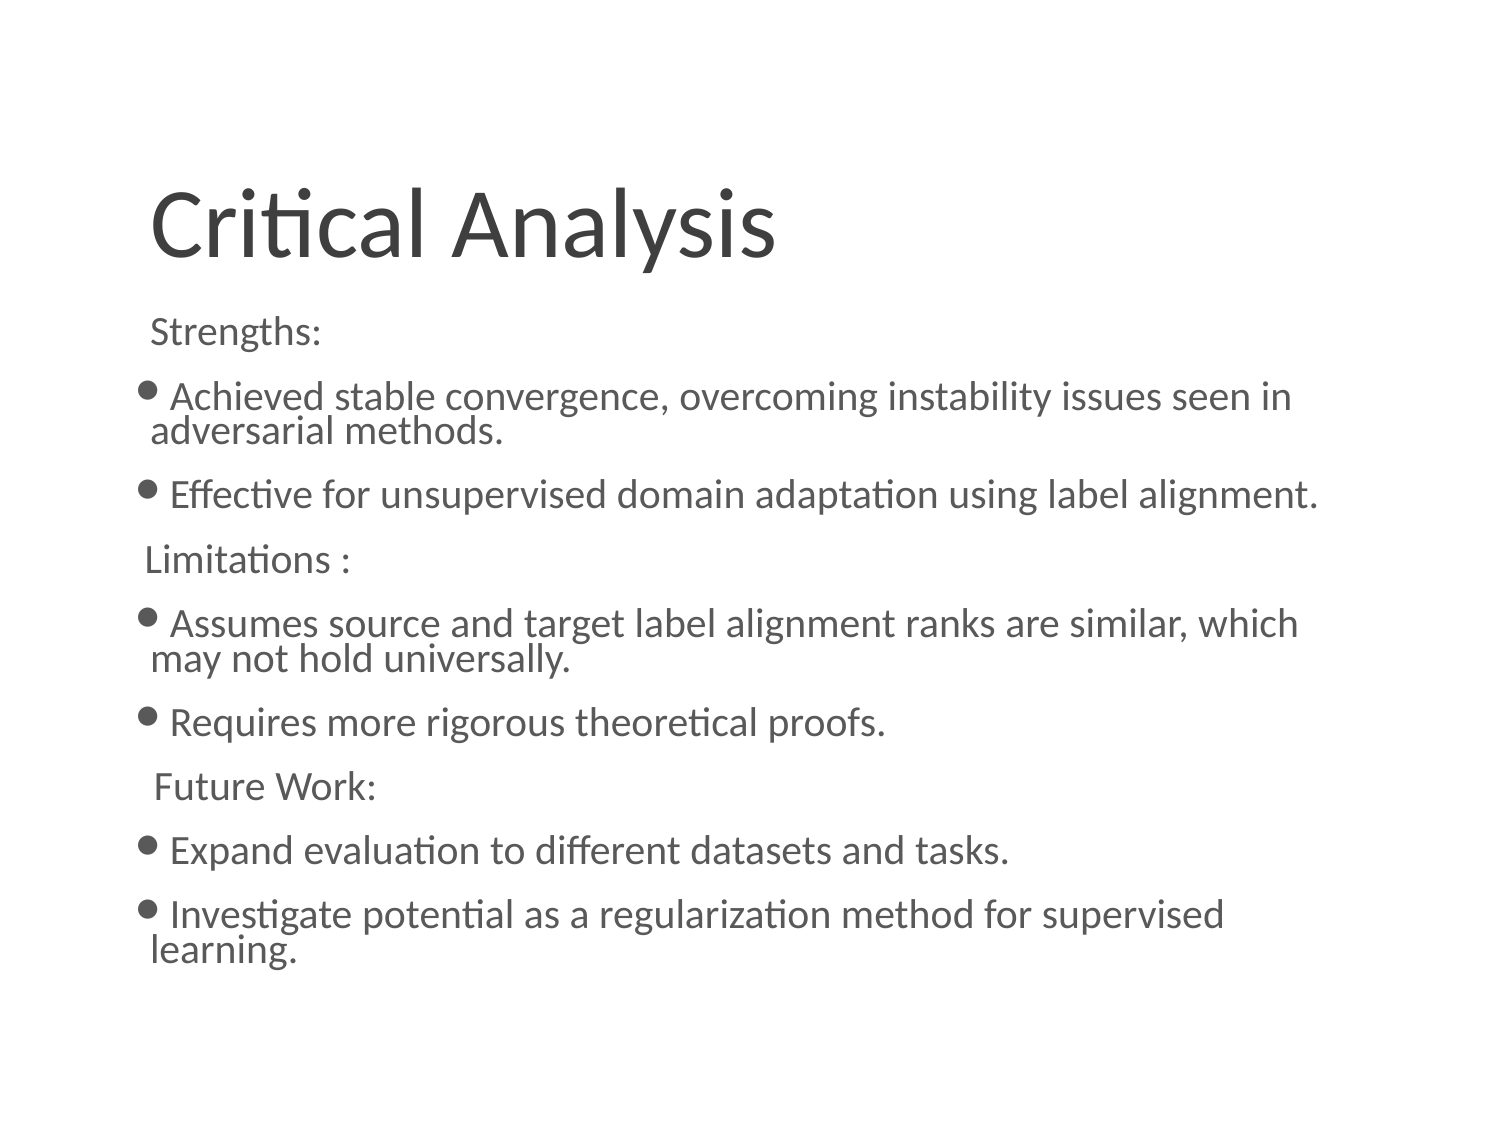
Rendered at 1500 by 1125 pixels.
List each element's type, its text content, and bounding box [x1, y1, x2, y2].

list Strengths: Achieved stable convergence, overcoming instability issues seen in adversarial methods. Effective for unsupervised domain adaptation using label alignment. Limitations : Assumes source and target label alignment ranks are similar, which may not hold universally. Requires more rigorous theoretical proofs. Future Work: Expand evaluation to different datasets and tasks. Investigate potential as a regularization method for supervised learning. [135, 310, 1373, 963]
title Critical Analysis [135, 47, 1373, 285]
